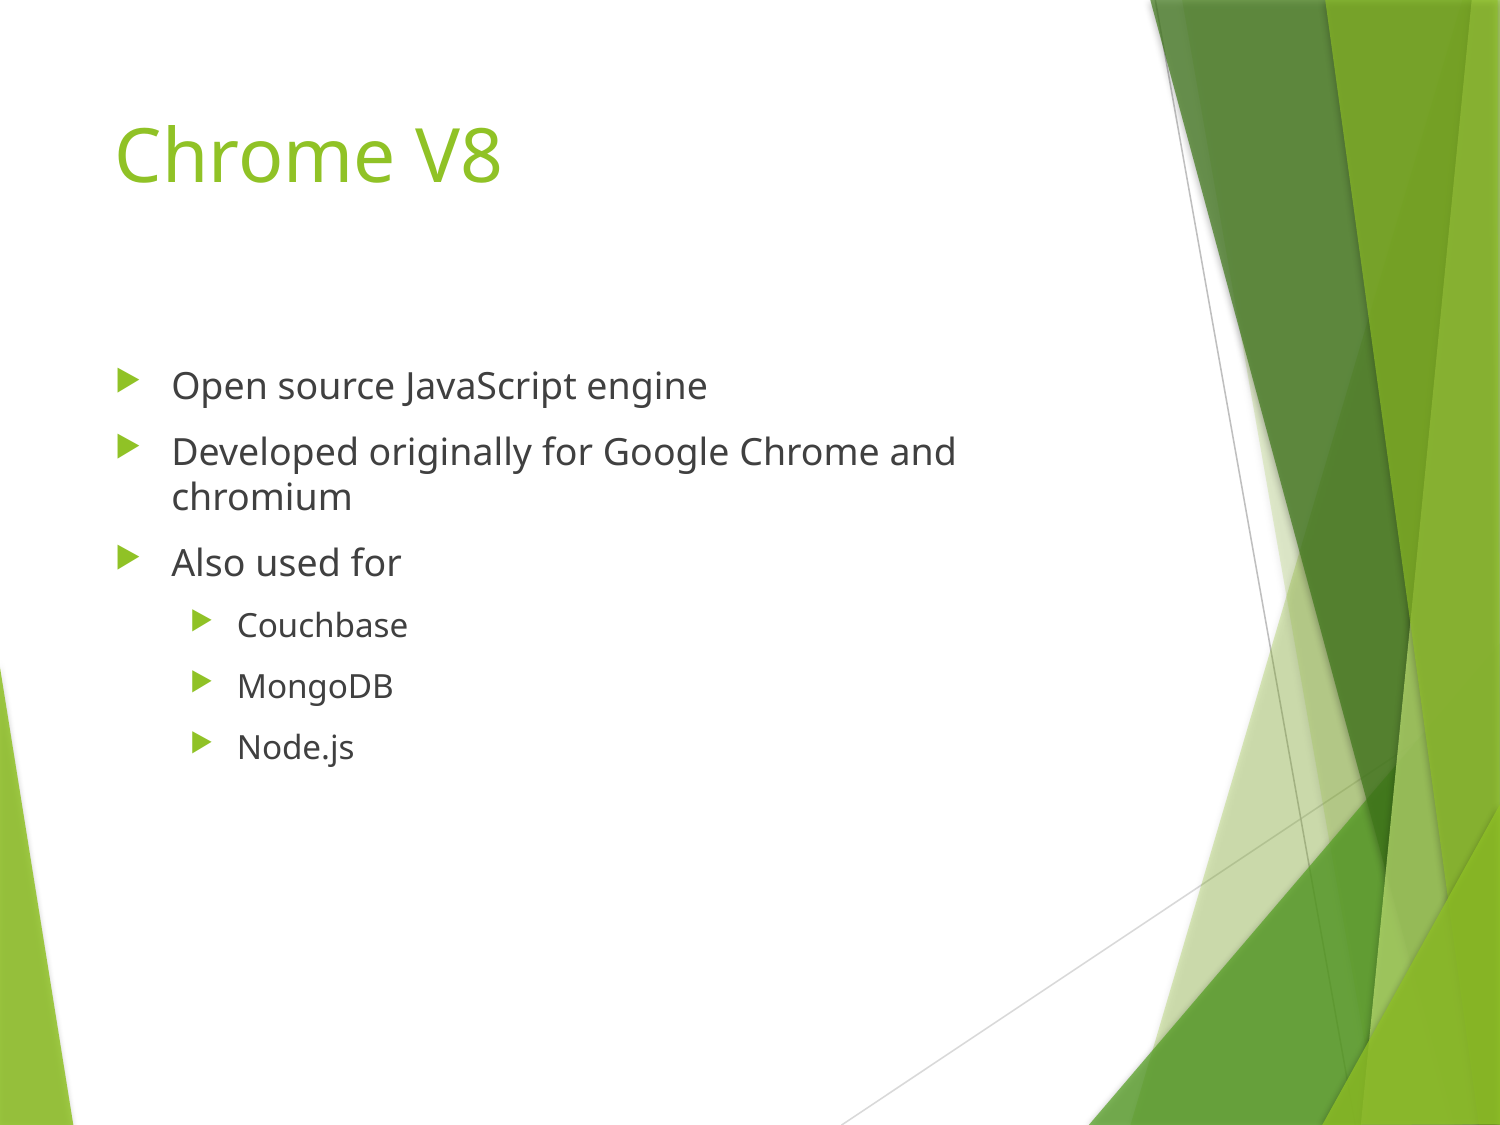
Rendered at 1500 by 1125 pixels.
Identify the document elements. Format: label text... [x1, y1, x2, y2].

list Open source JavaScript engine Developed originally for Google Chrome and chromium Also used for Couchbase MongoDB Node.js [99, 354, 1142, 992]
title Chrome V8 [99, 99, 1142, 317]
